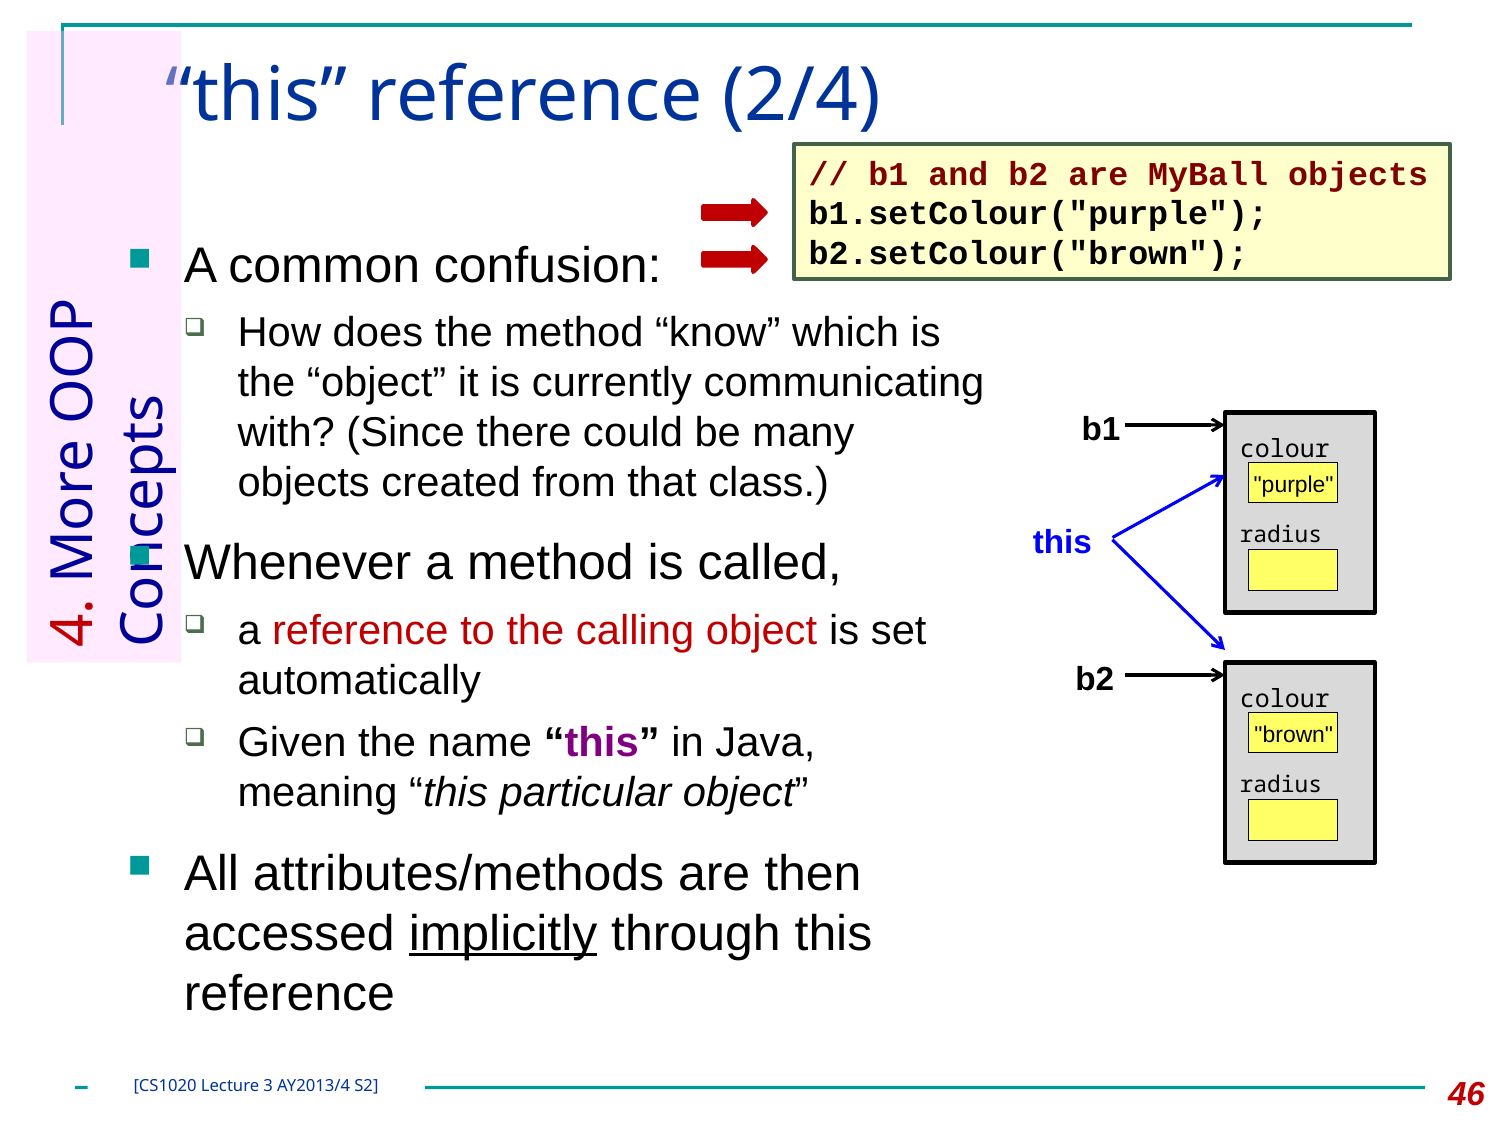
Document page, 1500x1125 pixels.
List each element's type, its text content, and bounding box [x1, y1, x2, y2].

slide_number 46 [1400, 1065, 1500, 1125]
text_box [1062, 399, 1376, 613]
title “this” reference (2/4) [182, 37, 1426, 168]
footer [CS1020 Lecture 3 AY2013/4 S2] [87, 1074, 426, 1101]
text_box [1112, 539, 1226, 651]
text_box [701, 244, 768, 274]
text_box 4. More OOP Concepts [26, 30, 182, 663]
text_box // b1 and b2 are MyBall objects b1.setColour("purple"); b2.setColour("brown"); [792, 142, 1452, 281]
text_box [701, 198, 768, 227]
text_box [1112, 474, 1226, 538]
list A common confusion: How does the method “know” which is the “object” it is currently communicating with? (Since there could be many objects created from that class.) Whenever a method is called, a reference to the calling object is set automatically Given the name “this” in Java, meaning “this particular object” All attributes/methods are then accessed implicitly through this reference [112, 224, 1001, 1026]
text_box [1049, 649, 1376, 863]
text_box this [1012, 512, 1057, 568]
